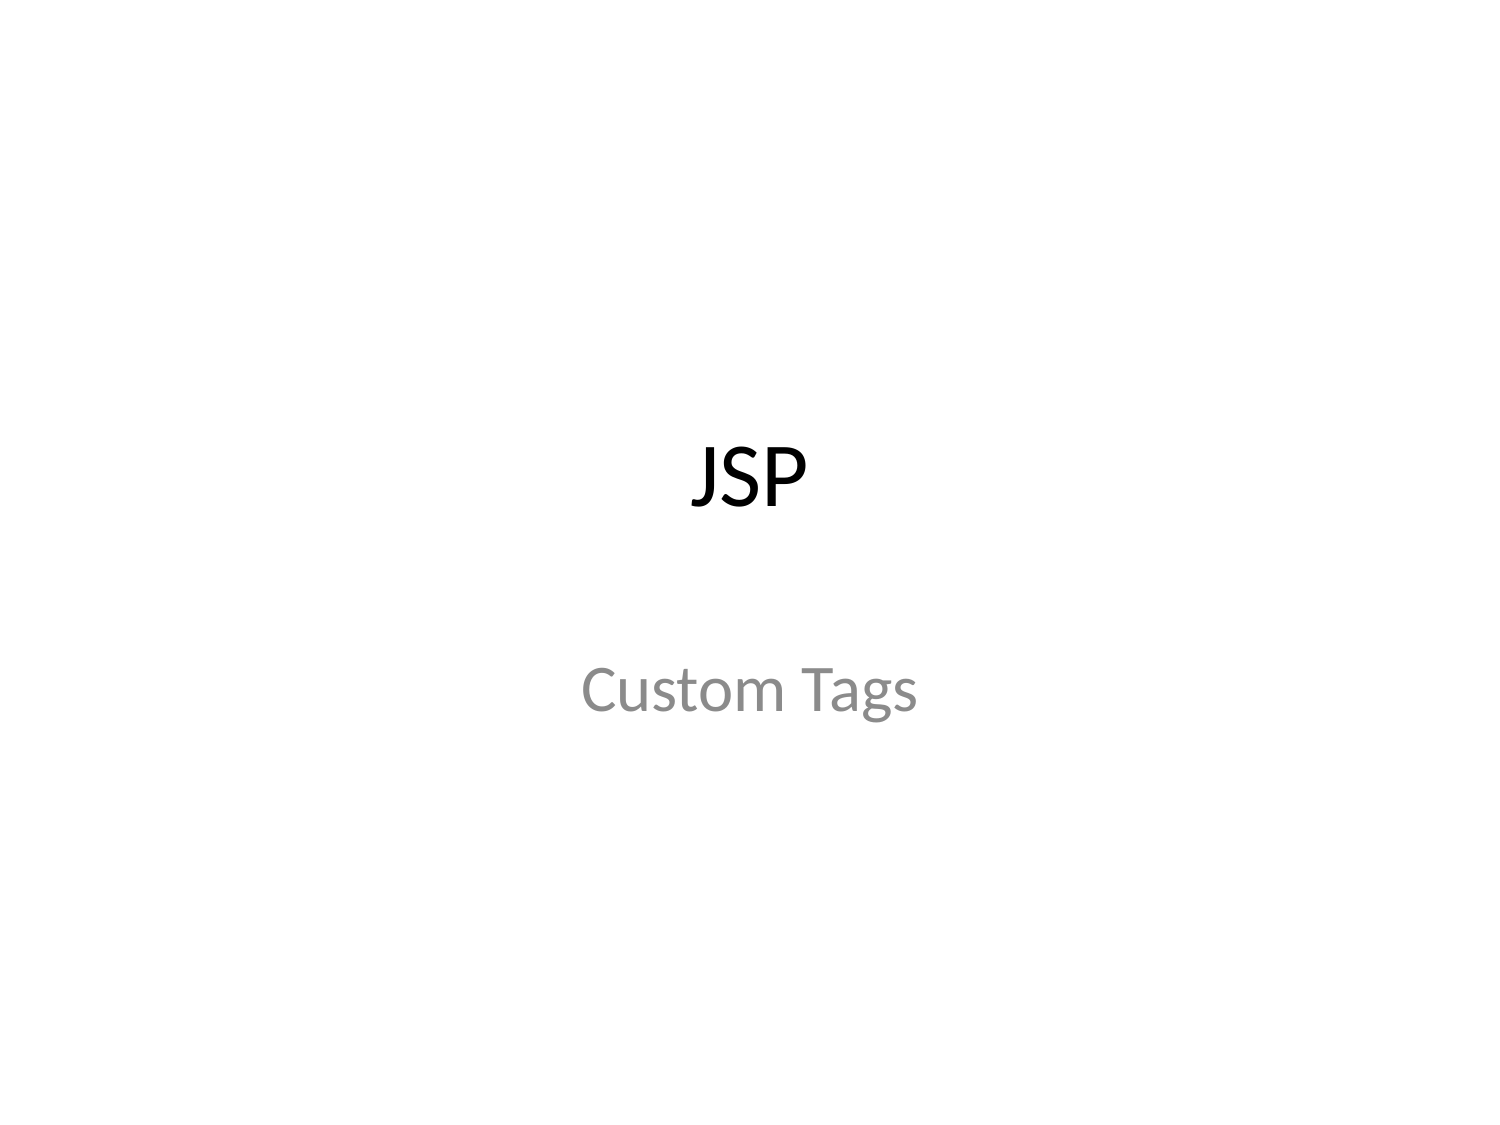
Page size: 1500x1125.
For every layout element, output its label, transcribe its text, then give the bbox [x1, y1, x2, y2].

subtitle Custom Tags [225, 637, 1275, 925]
title JSP [112, 349, 1388, 591]
